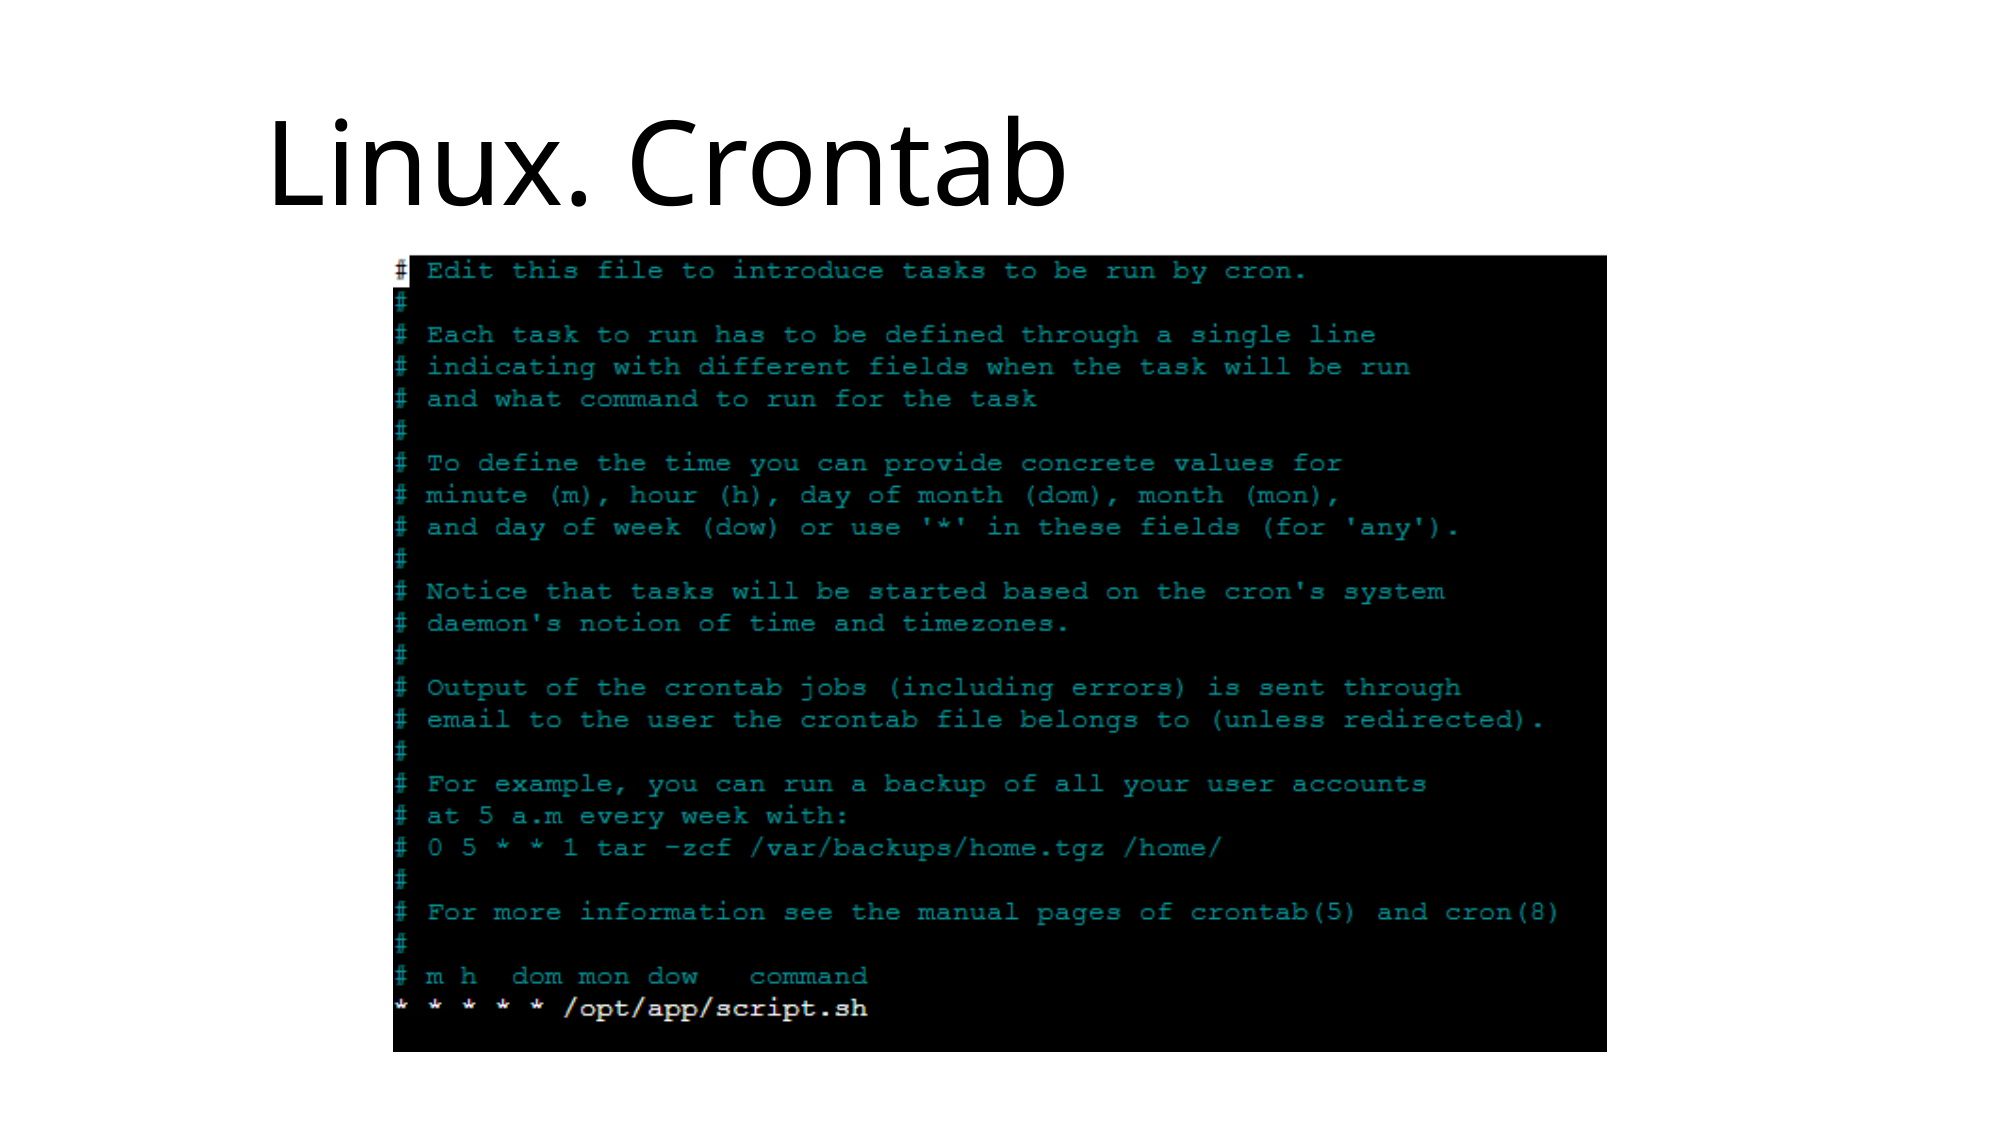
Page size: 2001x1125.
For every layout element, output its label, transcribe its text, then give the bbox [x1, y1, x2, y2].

picture [392, 252, 1608, 1053]
title Linux. Crontab [249, 95, 1750, 239]
